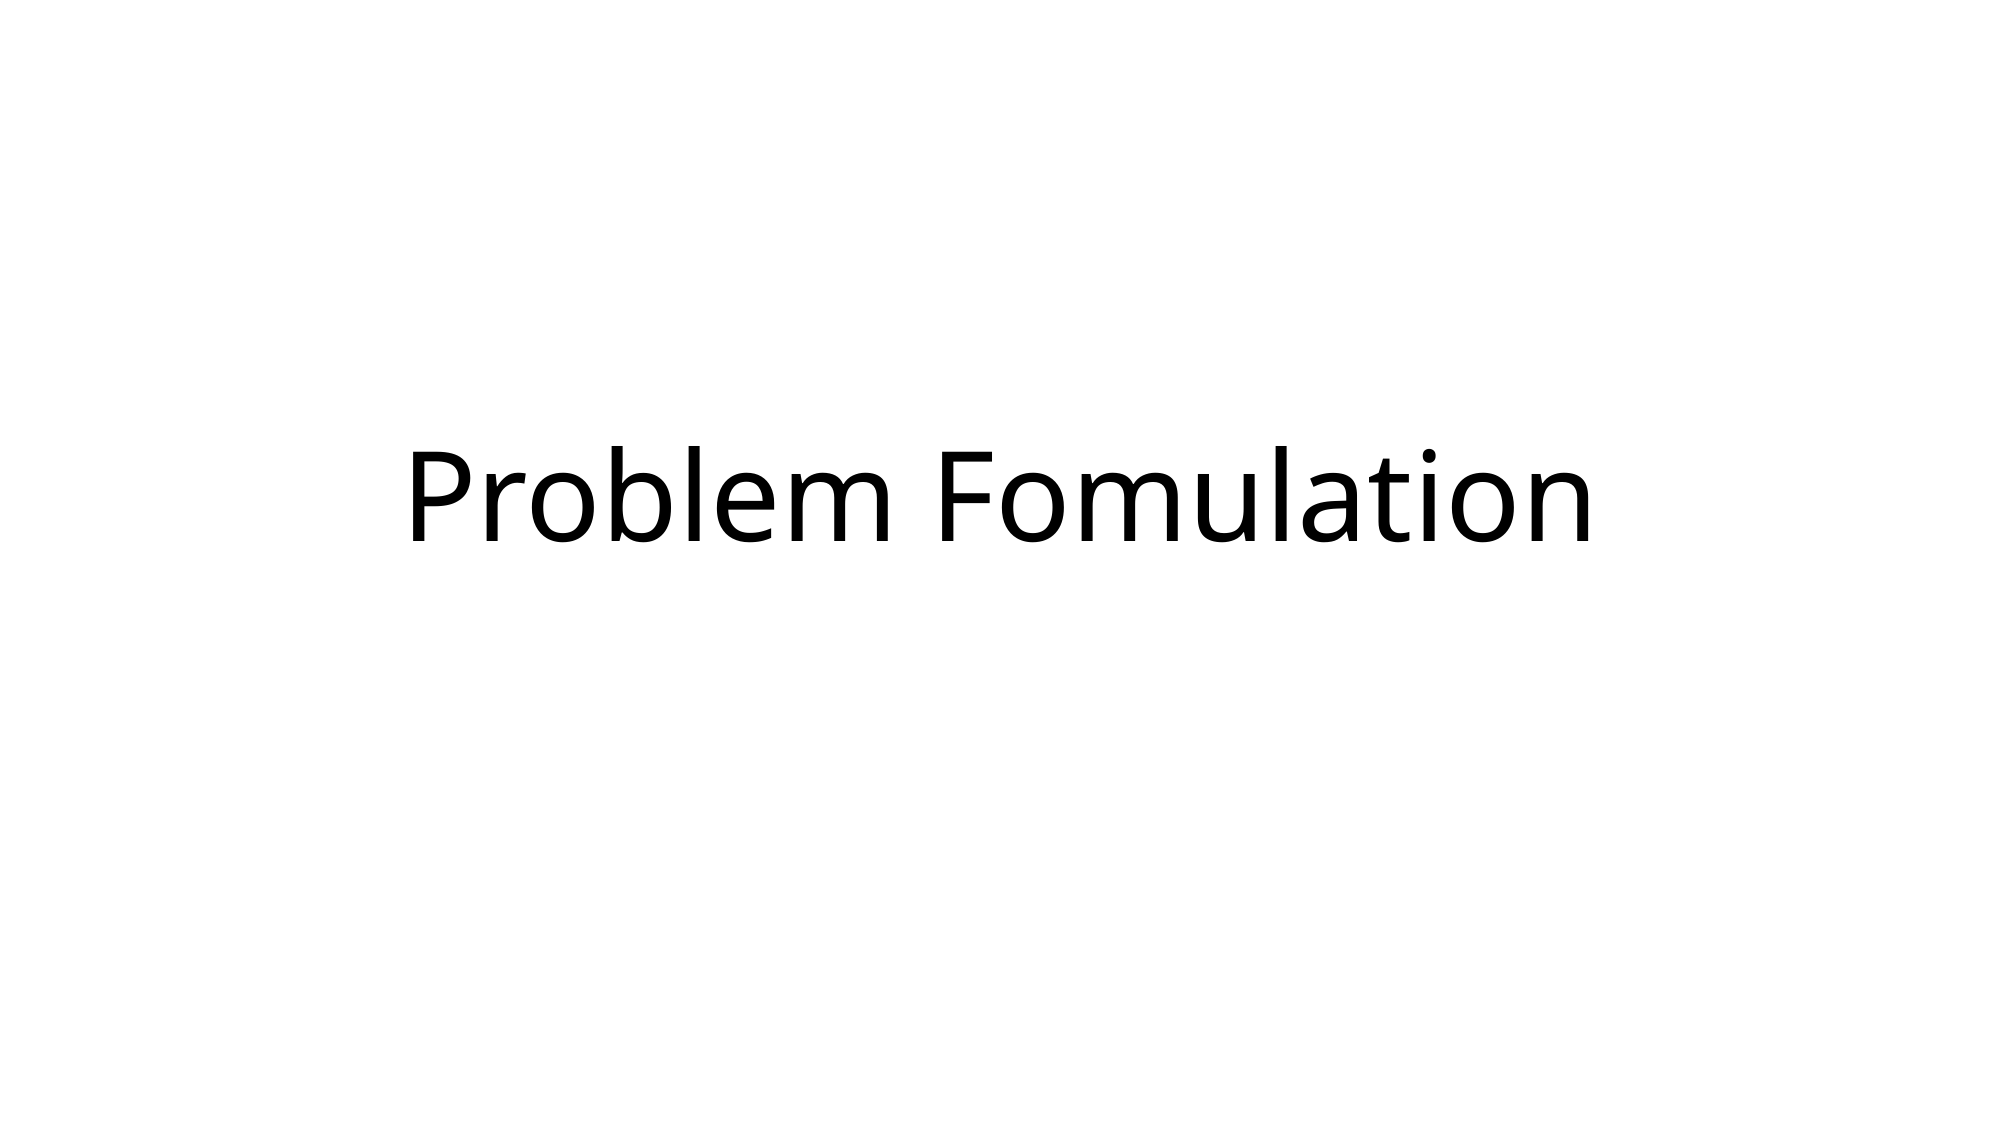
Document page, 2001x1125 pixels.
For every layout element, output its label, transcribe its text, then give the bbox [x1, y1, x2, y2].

title Problem Fomulation [249, 184, 1750, 576]
